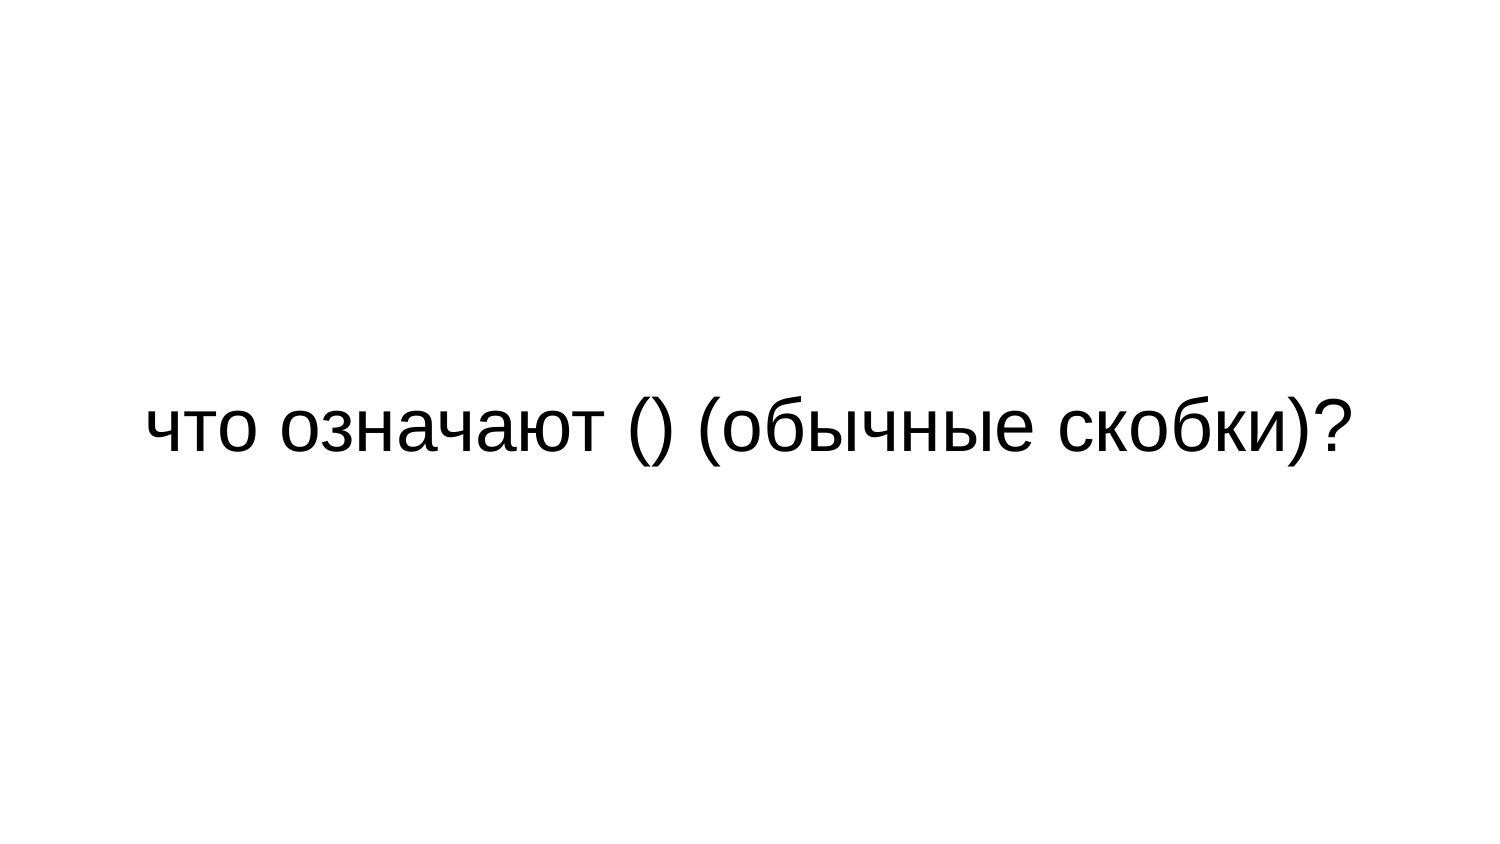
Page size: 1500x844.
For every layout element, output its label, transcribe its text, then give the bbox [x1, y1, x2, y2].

title что означают () (обычные скобки)? [51, 352, 1449, 491]
